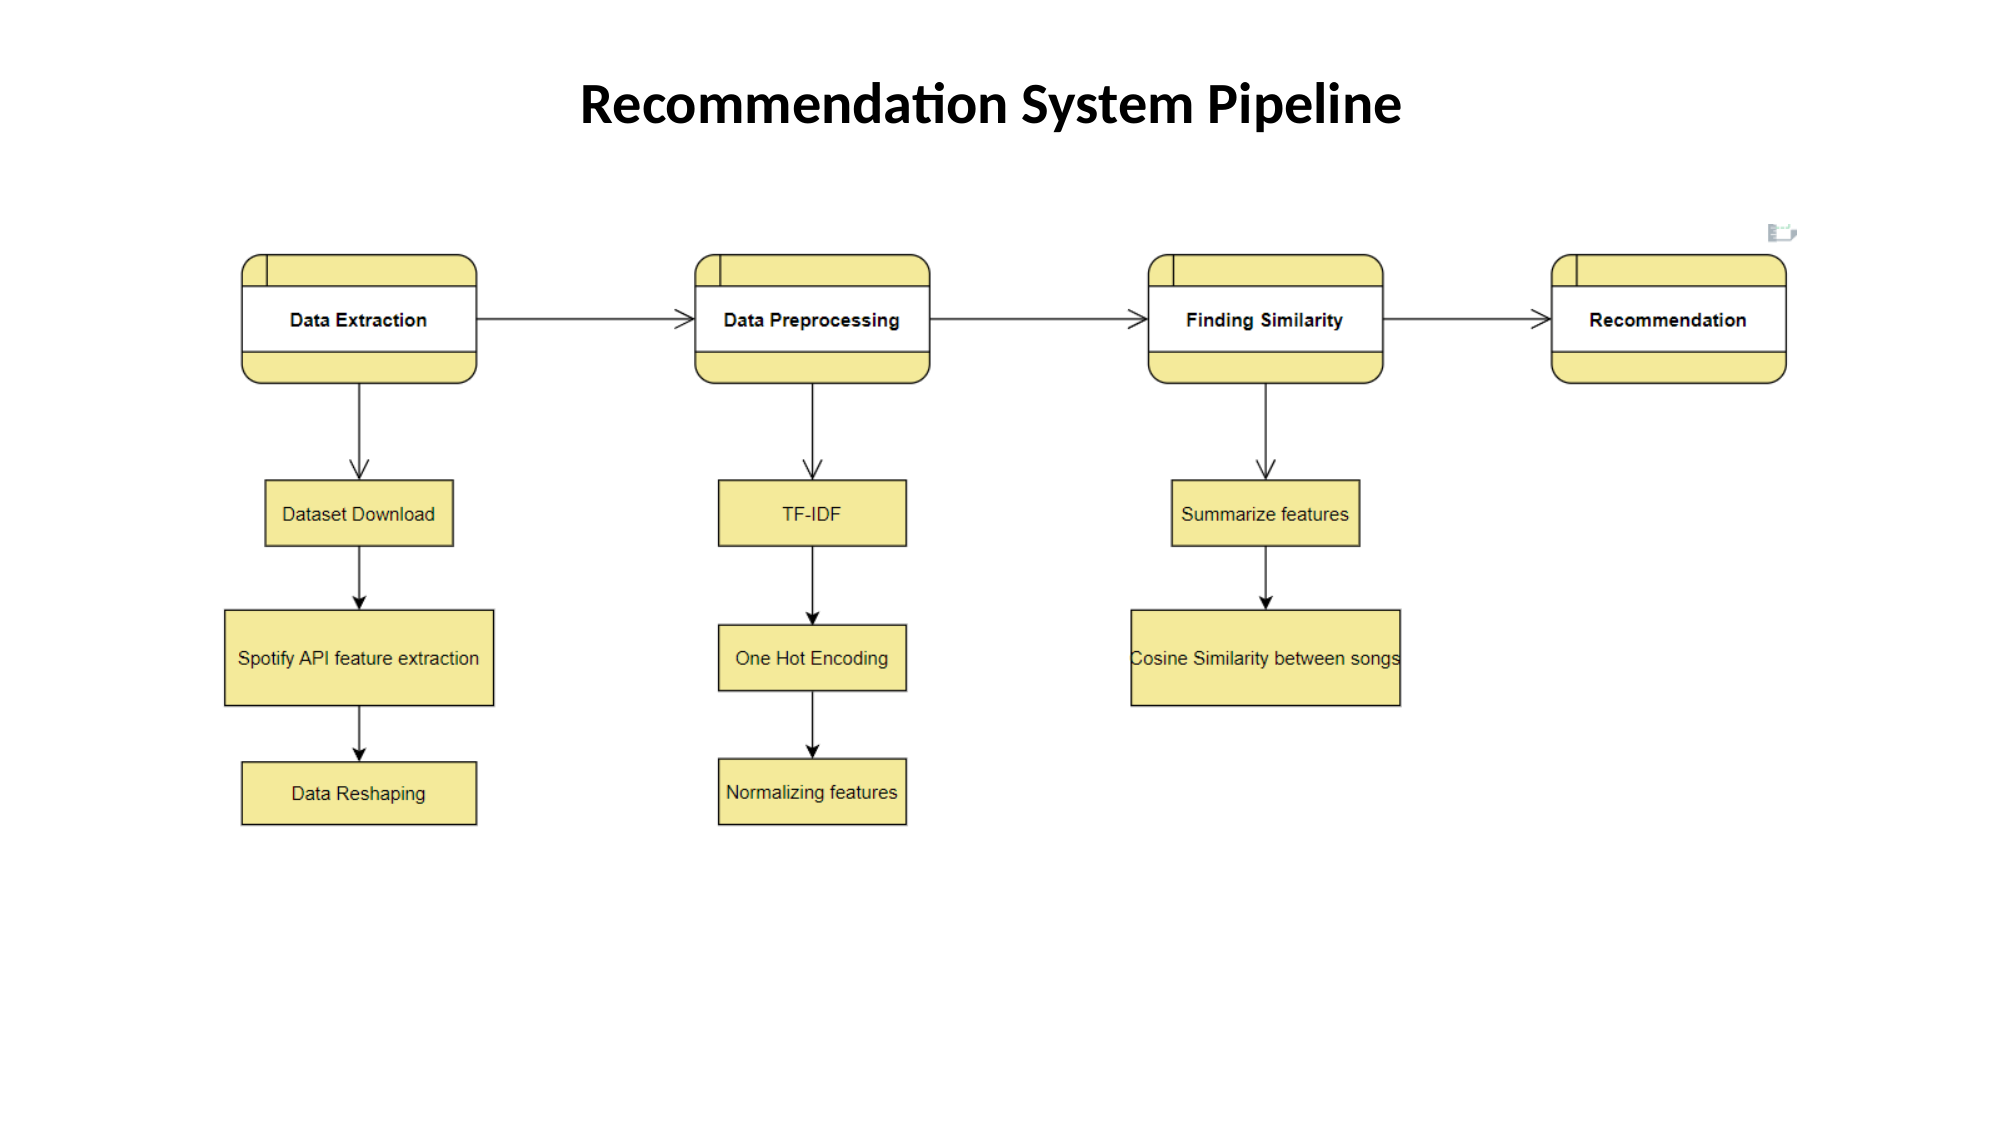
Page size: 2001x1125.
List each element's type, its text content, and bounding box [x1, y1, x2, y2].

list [202, 224, 1797, 859]
title Recommendation System Pipeline [137, 59, 1863, 150]
